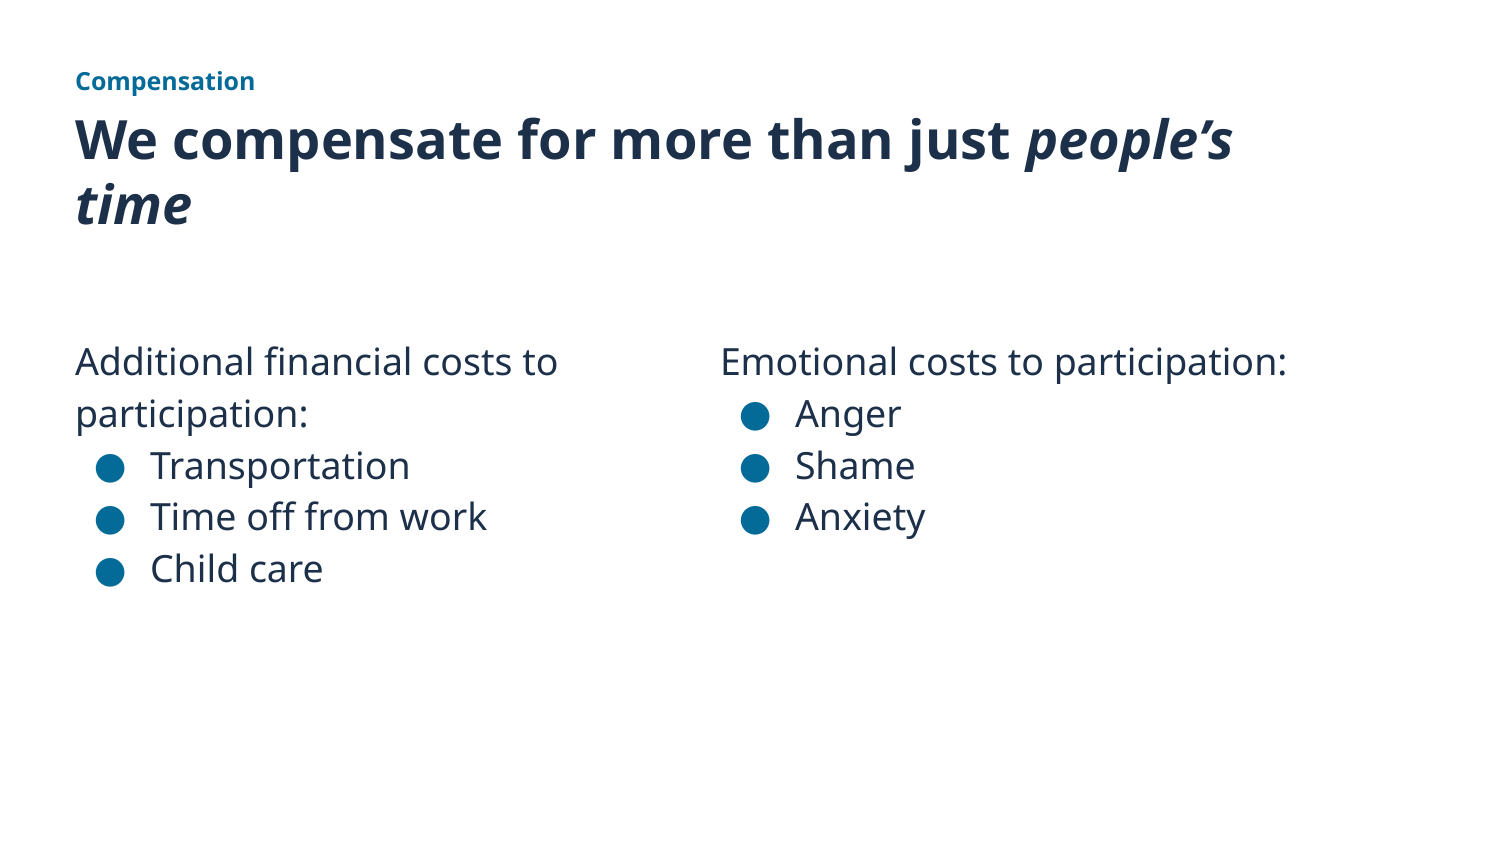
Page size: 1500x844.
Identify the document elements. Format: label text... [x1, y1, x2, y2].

list Additional financial costs to participation: Transportation Time off from work Child care [75, 331, 669, 765]
list Emotional costs to participation: Anger Shame Anxiety [720, 331, 1314, 765]
subtitle Compensation [75, 52, 1301, 104]
title We compensate for more than just people’s time [75, 105, 1293, 240]
